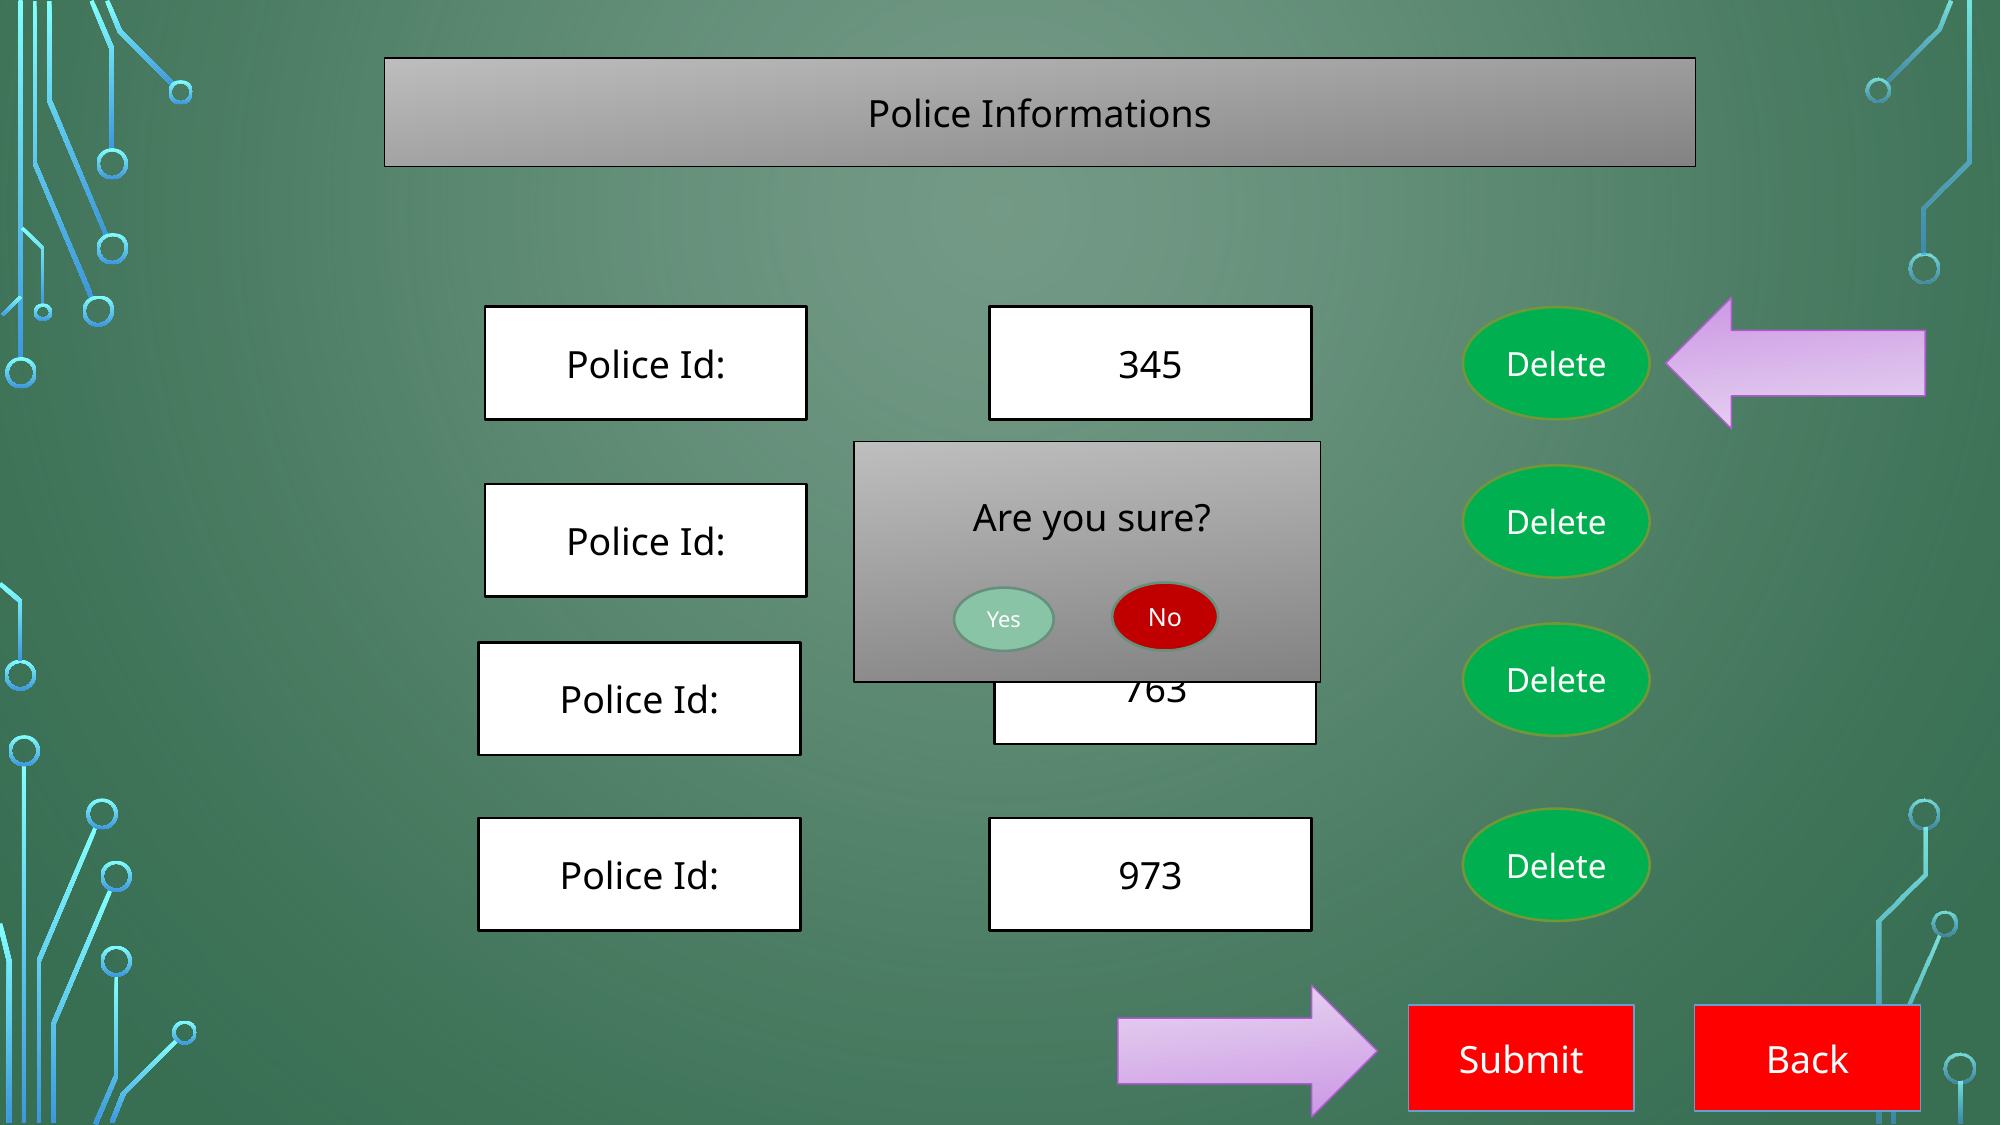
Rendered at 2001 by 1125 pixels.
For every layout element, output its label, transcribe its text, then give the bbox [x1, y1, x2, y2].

text_box Yes [952, 586, 1056, 653]
text_box 973 [988, 817, 1313, 932]
text_box Police Id: [477, 641, 802, 756]
text_box Police Id: [484, 305, 808, 421]
text_box Delete [1461, 463, 1651, 579]
text_box Submit [1408, 1004, 1635, 1112]
text_box Police Id: [484, 483, 808, 598]
text_box Police Informations [384, 57, 1696, 167]
text_box Delete [1461, 622, 1651, 738]
text_box Police Id: [477, 817, 802, 932]
text_box Back [1694, 1004, 1921, 1112]
text_box [1117, 984, 1378, 1118]
text_box 345 [988, 305, 1313, 421]
text_box 763 [993, 683, 1317, 745]
text_box Are you sure? [853, 441, 1321, 683]
text_box [1665, 296, 1927, 430]
text_box No [1110, 581, 1220, 652]
text_box Delete [1461, 305, 1651, 421]
text_box Delete [1461, 807, 1651, 923]
